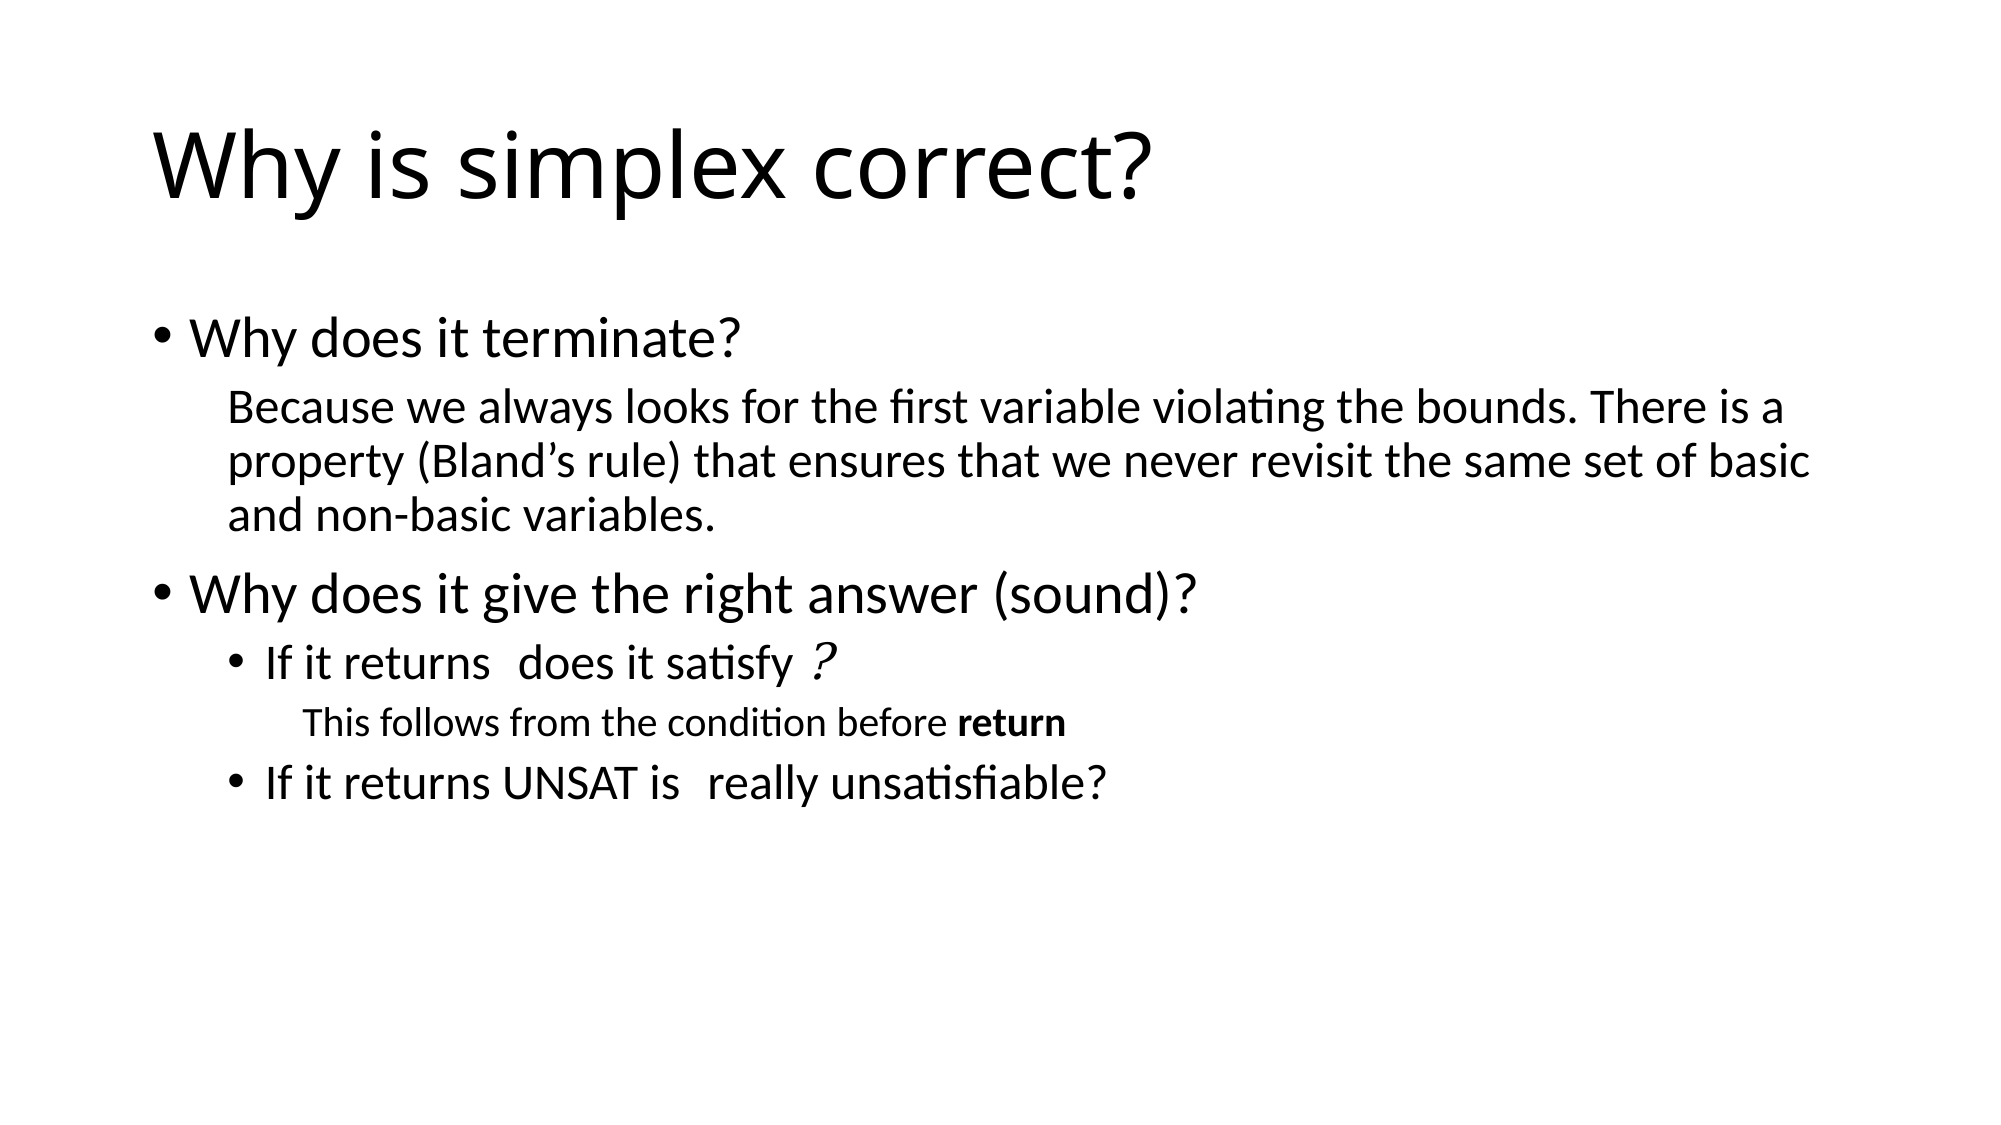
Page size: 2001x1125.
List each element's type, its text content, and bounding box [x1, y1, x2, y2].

title Why is simplex correct? [137, 59, 1863, 278]
